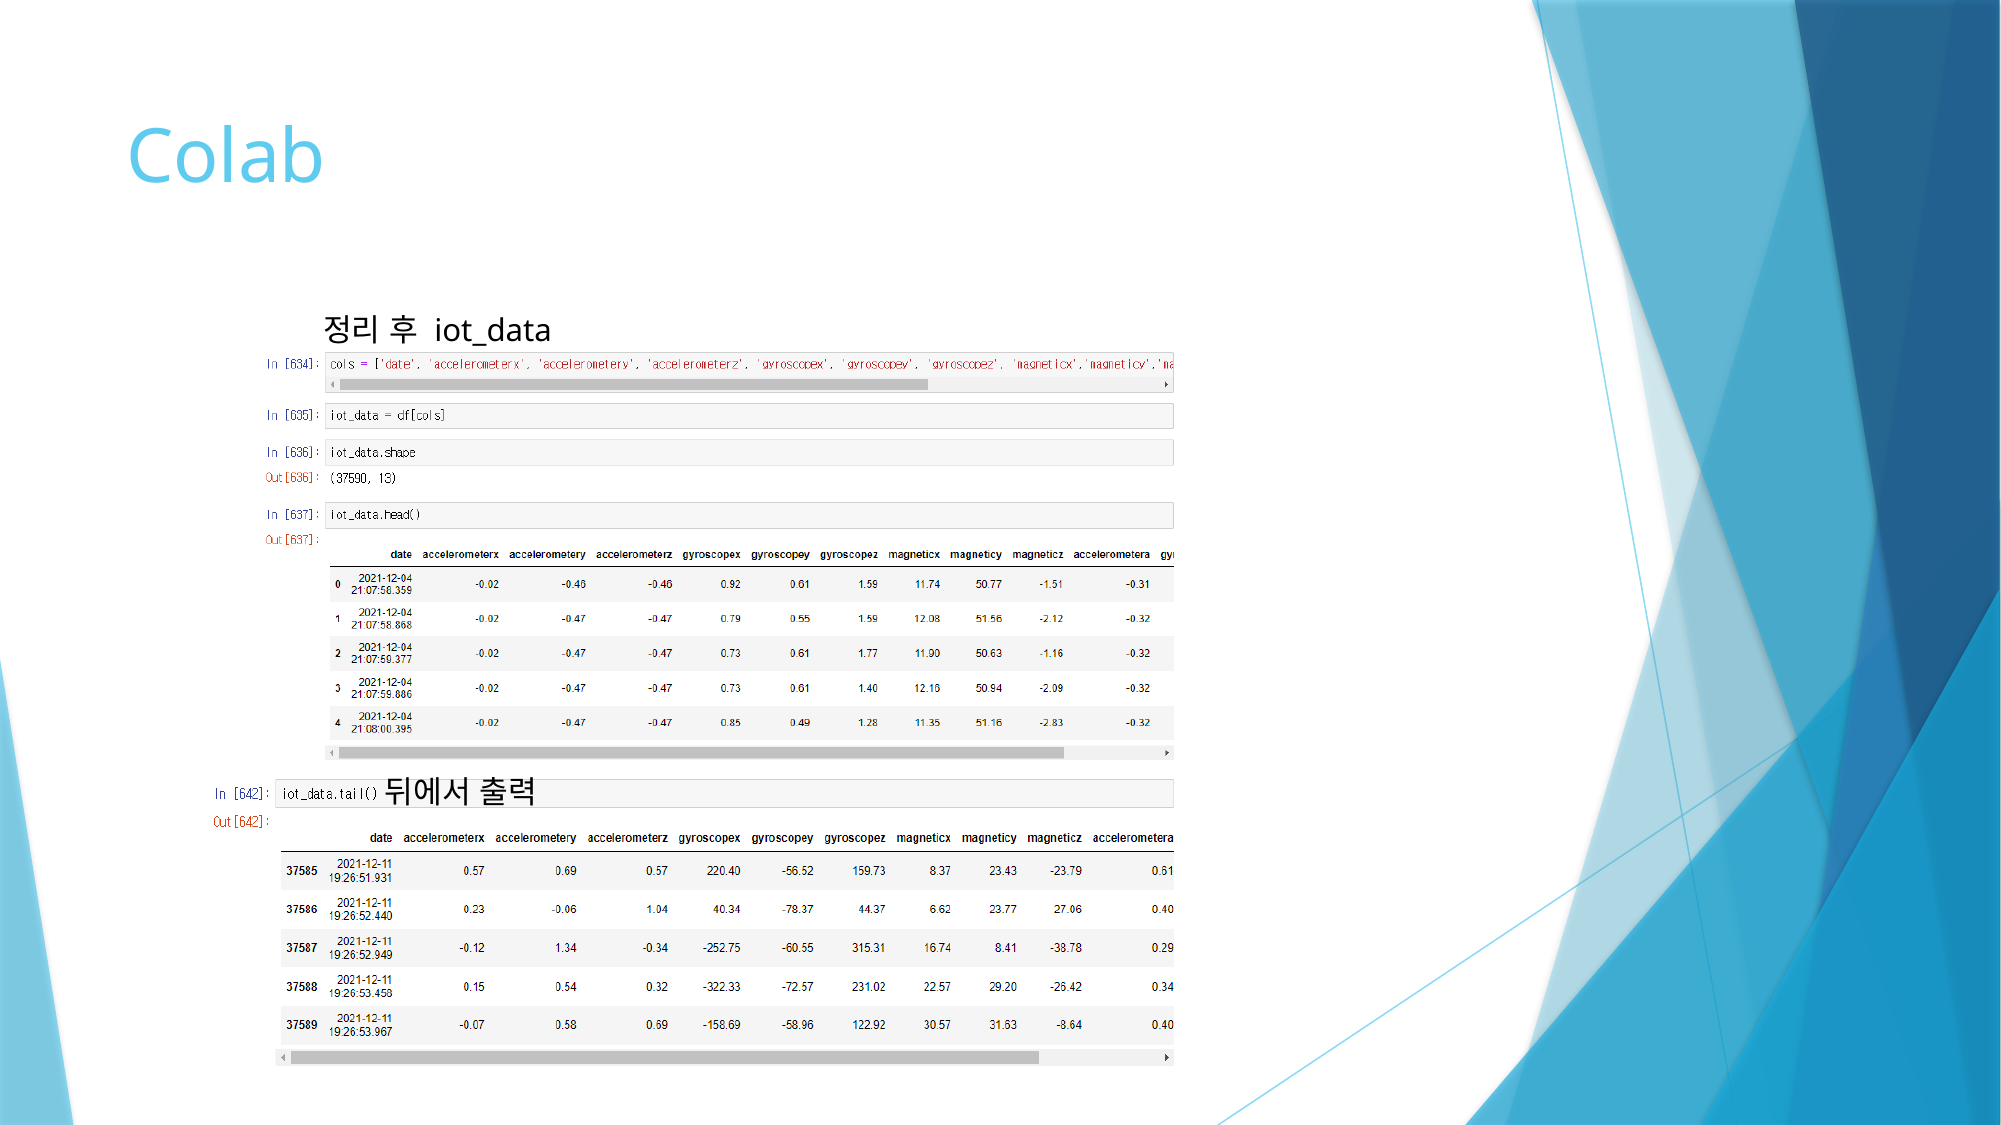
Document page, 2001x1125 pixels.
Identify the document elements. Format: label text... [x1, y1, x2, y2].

title Colab [111, 99, 1522, 317]
picture [163, 775, 1185, 1074]
picture [207, 341, 1185, 766]
text_box 정리 후 iot_data [308, 302, 613, 340]
